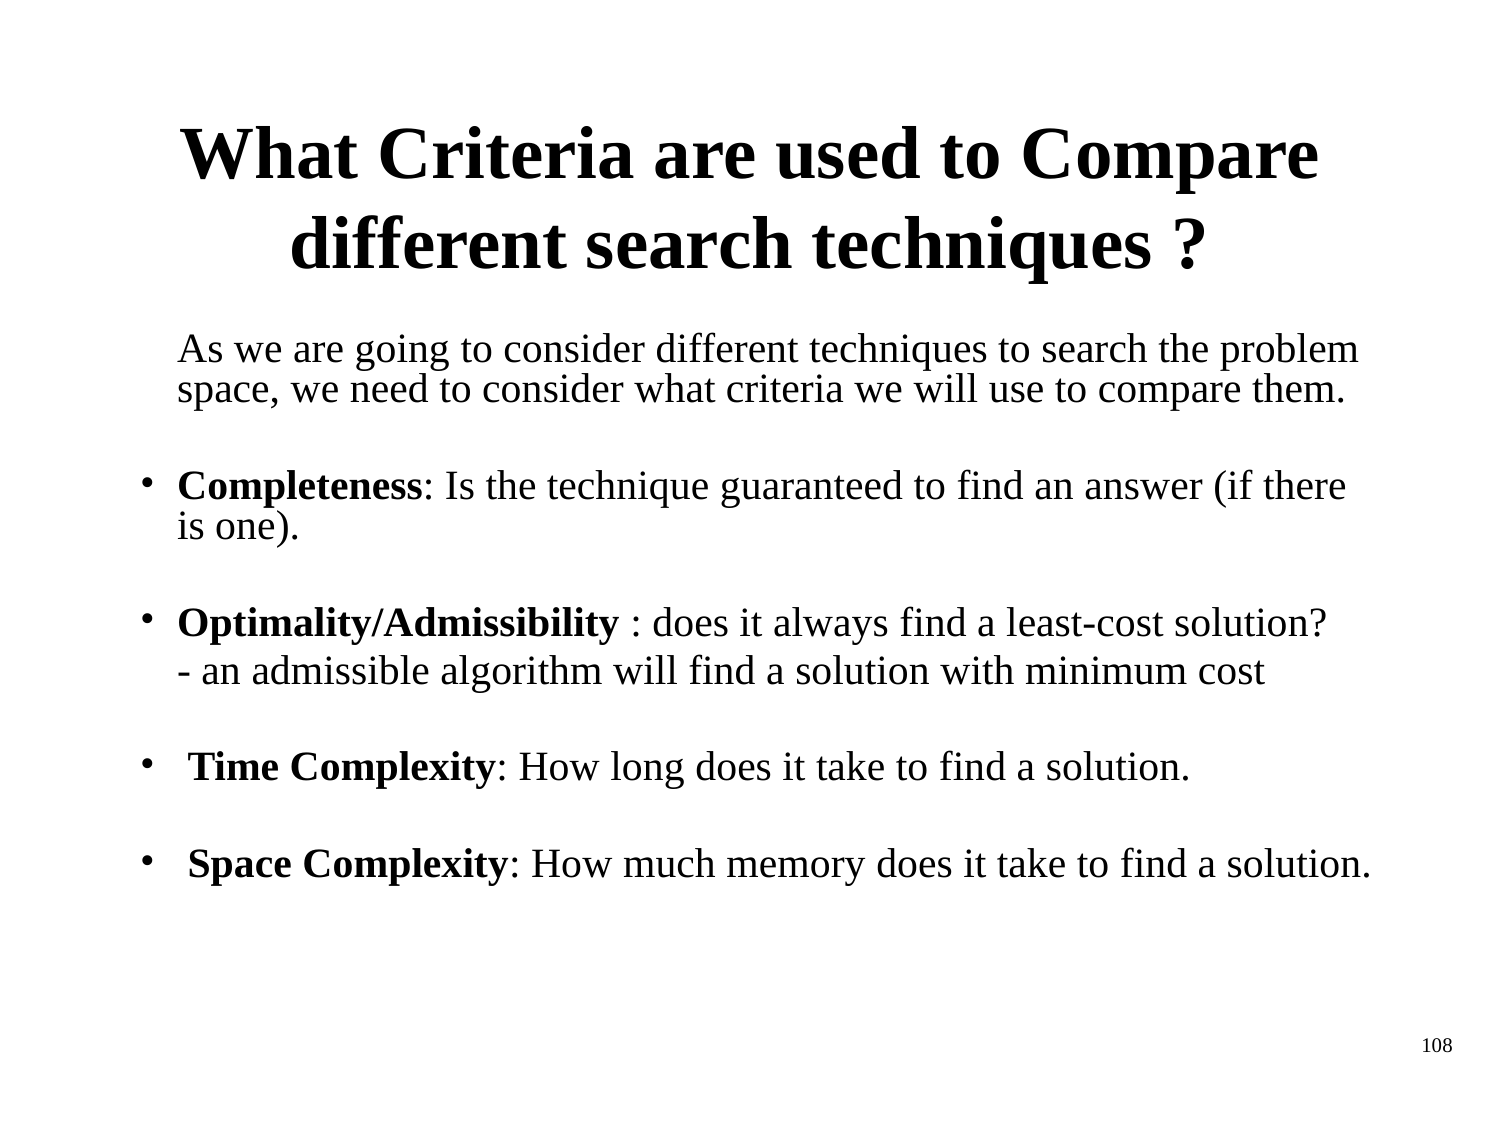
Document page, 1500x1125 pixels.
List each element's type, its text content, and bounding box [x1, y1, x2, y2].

list As we are going to consider different techniques to search the problem space, we need to consider what criteria we will use to compare them. Completeness: Is the technique guaranteed to find an answer (if there is one). Optimality/Admissibility : does it always find a least-cost solution? - an admissible algorithm will find a solution with minimum cost Time Complexity: How long does it take to find a solution. Space Complexity: How much memory does it take to find a solution. [125, 275, 1400, 1032]
slide_number ‹#› [1155, 1024, 1468, 1100]
title What Criteria are used to Compare different search techniques ? [112, 99, 1388, 288]
